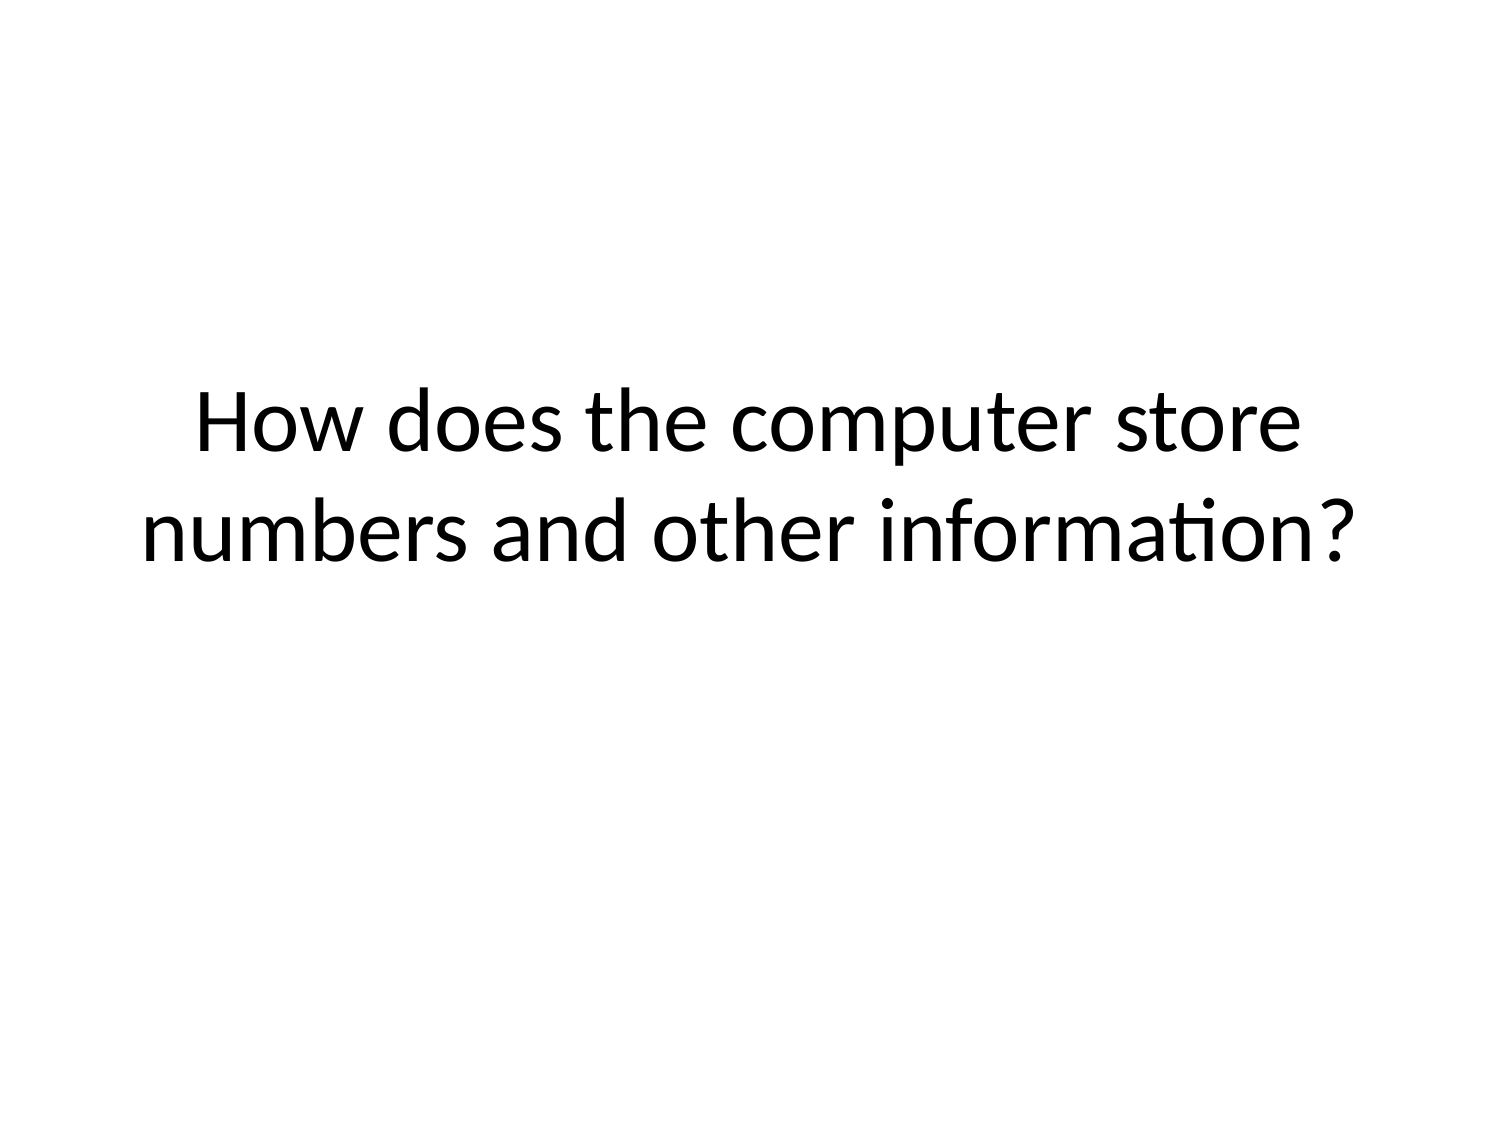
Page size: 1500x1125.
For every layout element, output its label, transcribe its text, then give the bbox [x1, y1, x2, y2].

title How does the computer store numbers and other information? [112, 349, 1388, 591]
